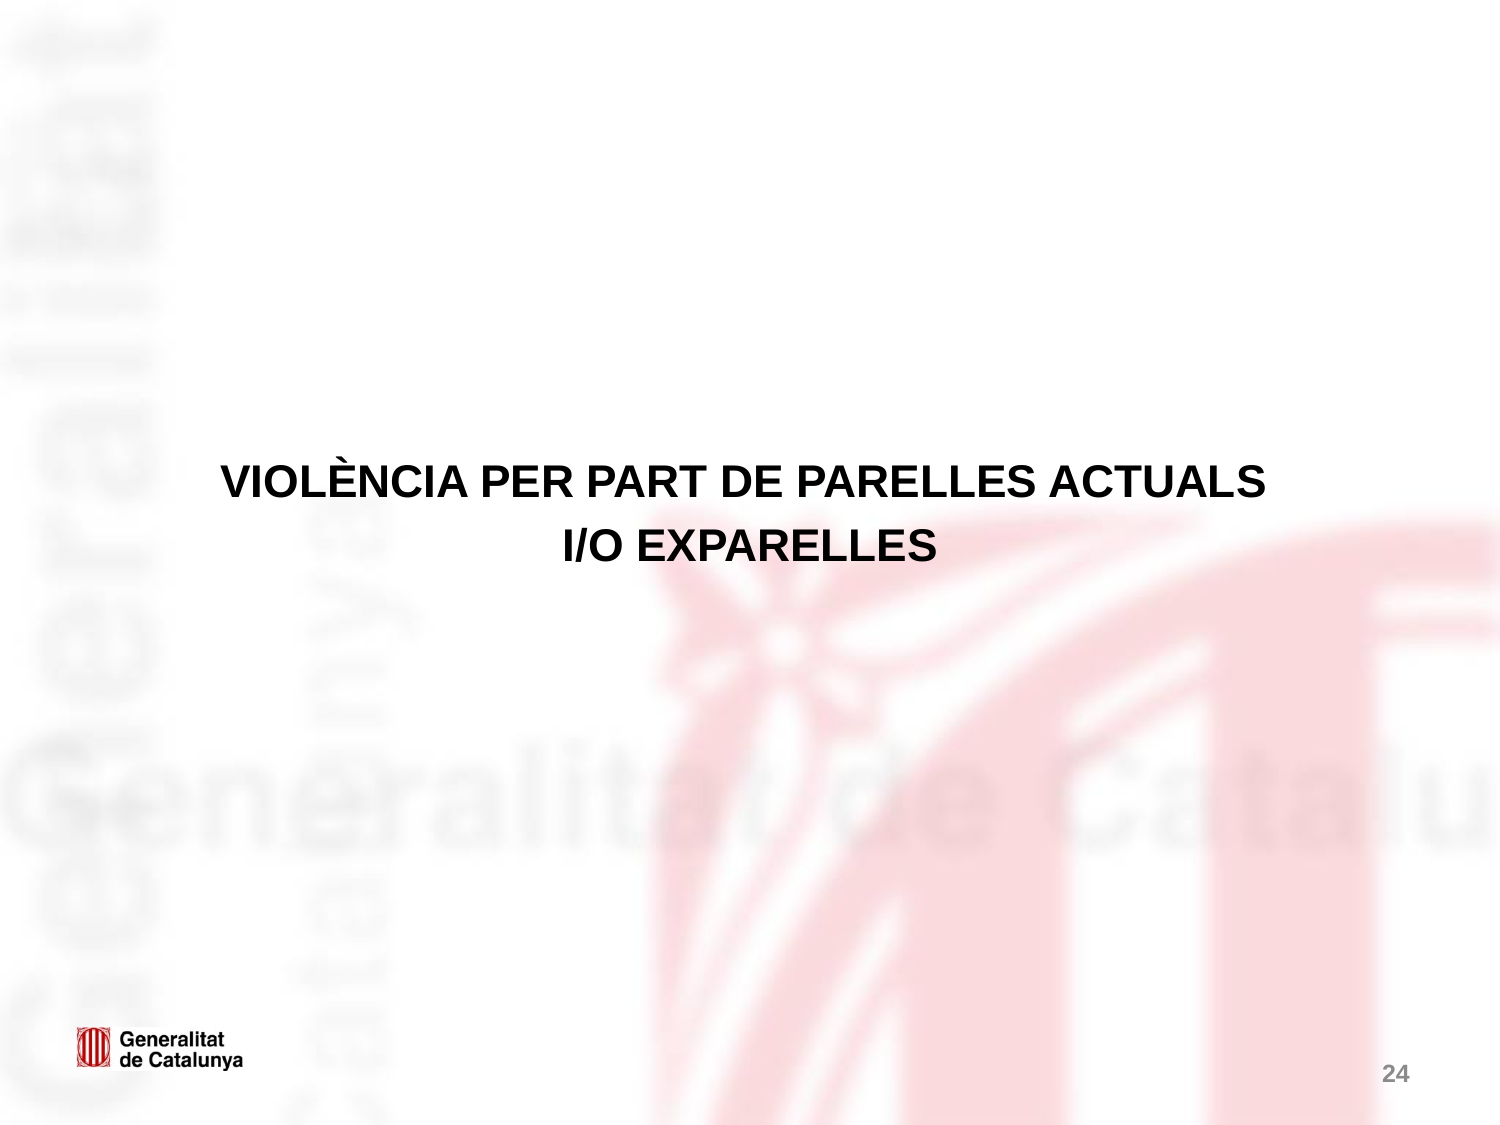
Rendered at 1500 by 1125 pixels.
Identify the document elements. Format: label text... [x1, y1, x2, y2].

subtitle VIOLÈNCIA PER PART DE PARELLES ACTUALS I/O EXPARELLES [112, 444, 1388, 681]
picture [0, 0, 1500, 1125]
slide_number 24 [1074, 1042, 1425, 1103]
